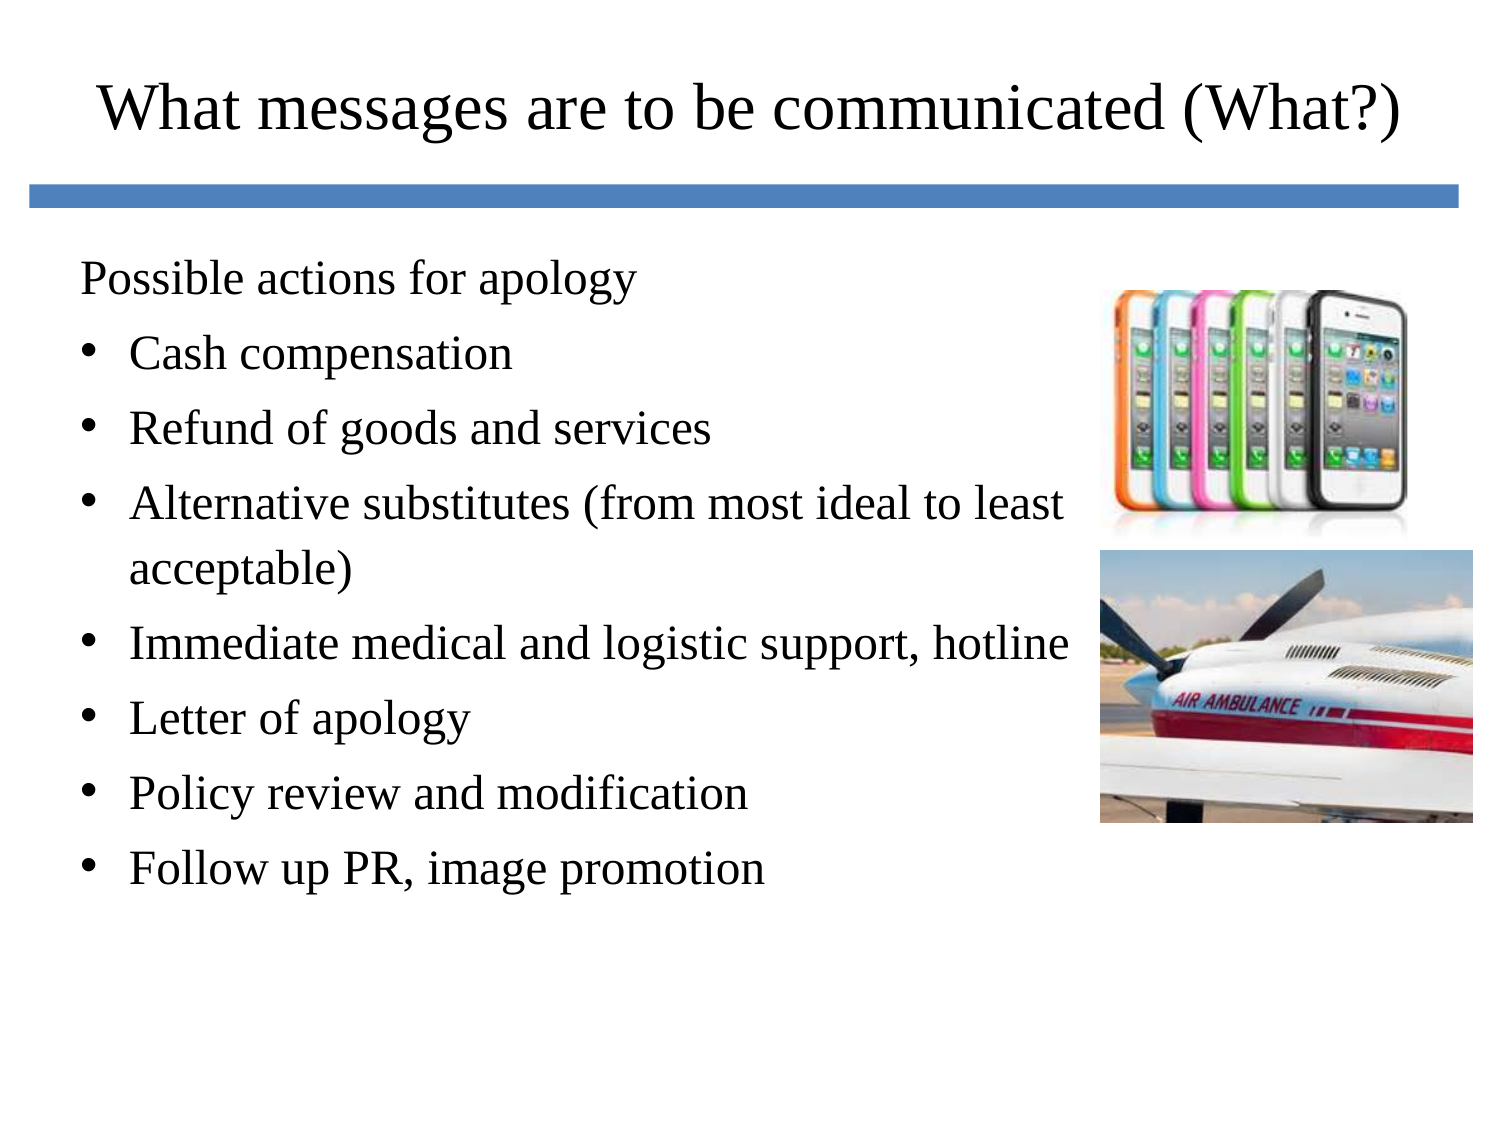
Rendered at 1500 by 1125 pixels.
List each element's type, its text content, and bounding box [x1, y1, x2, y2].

picture [1100, 550, 1473, 823]
picture [1099, 290, 1408, 540]
title What messages are to be communicated (What?) [75, 45, 1425, 161]
list Possible actions for apology Cash compensation Refund of goods and services Alternative substitutes (from most ideal to least acceptable) Immediate medical and logistic support, hotline Letter of apology Policy review and modification Follow up PR, image promotion [64, 231, 1093, 975]
